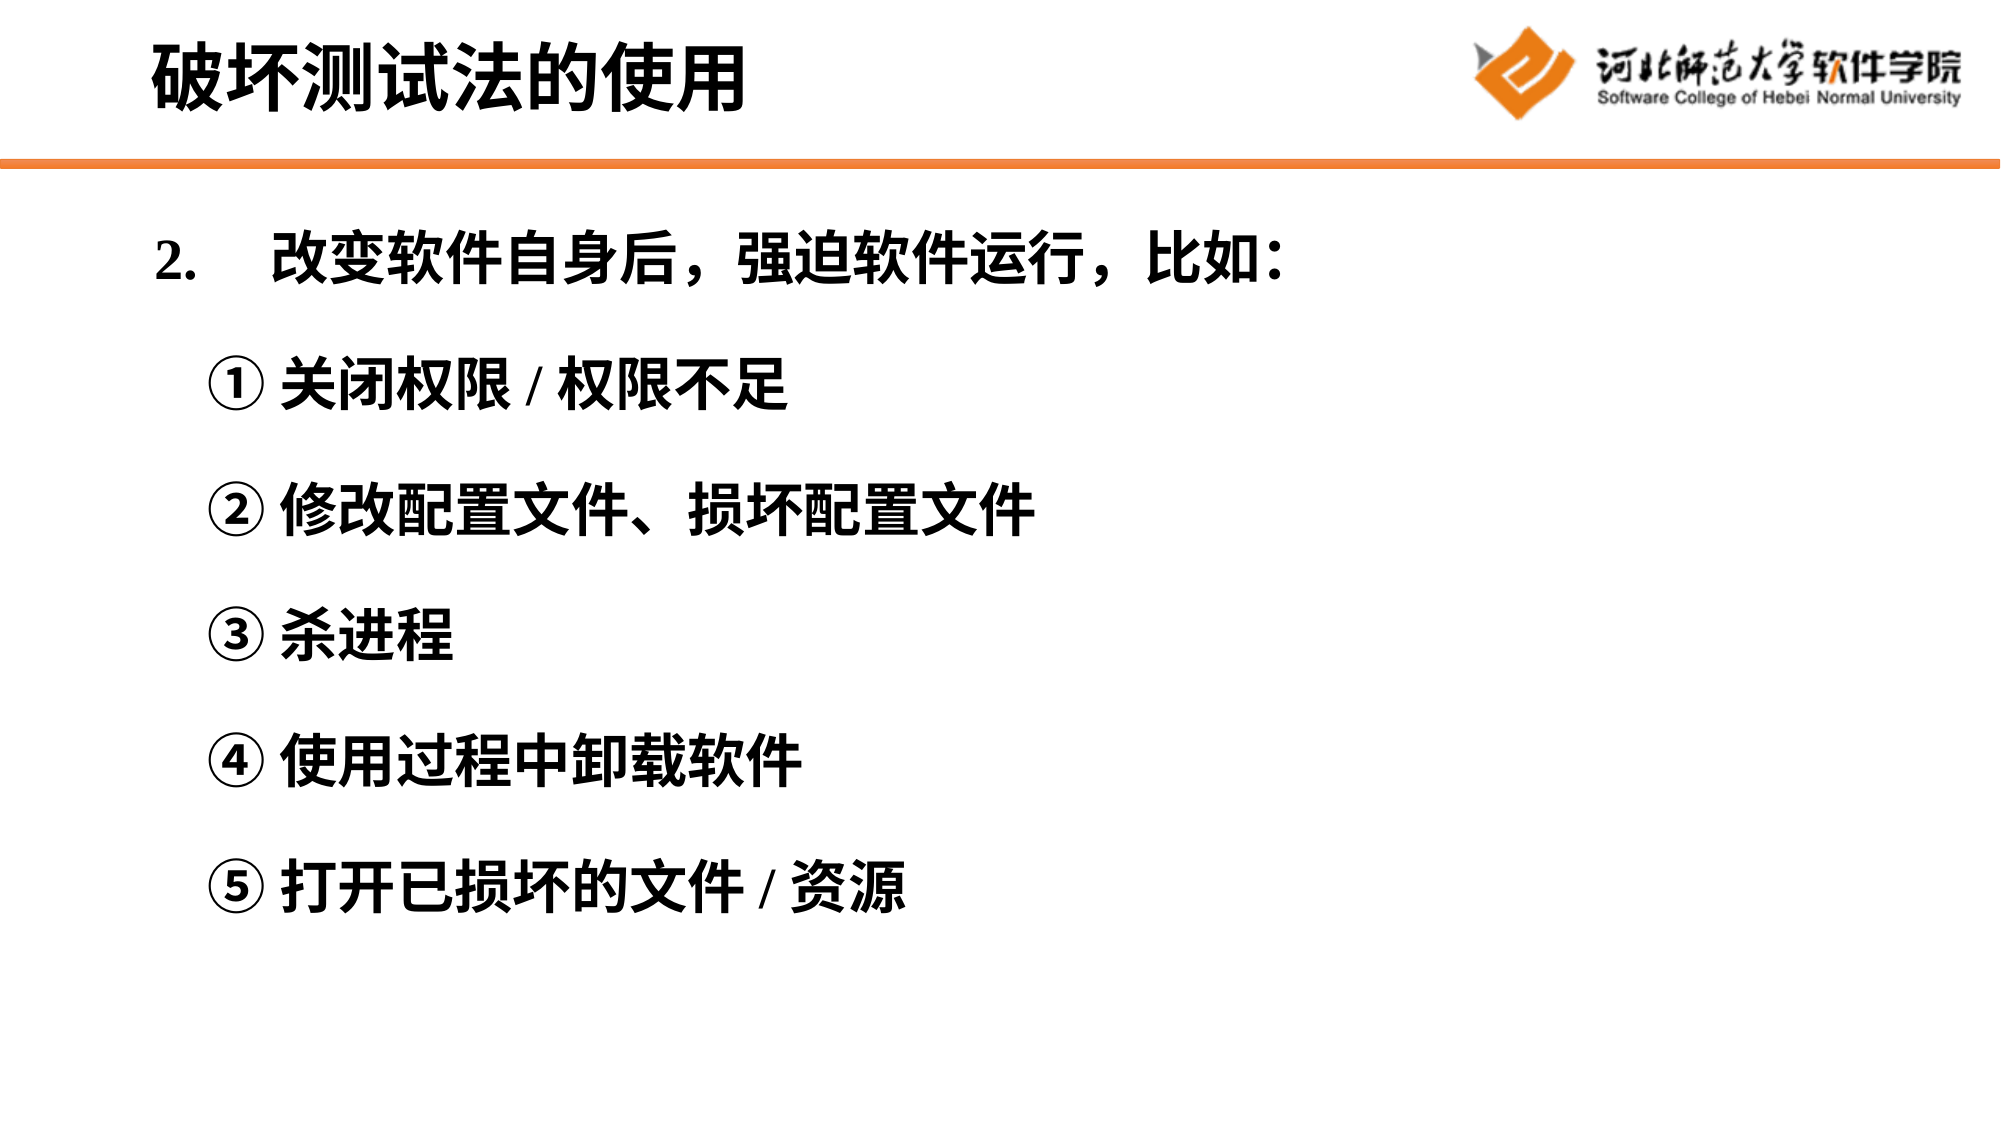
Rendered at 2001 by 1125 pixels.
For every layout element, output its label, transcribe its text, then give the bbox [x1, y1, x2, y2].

title 破坏测试法的使用 [135, 8, 1861, 155]
picture [1861, 18, 1988, 126]
list 2. 改变软件自身后，强迫软件运行，比如： ①关闭权限/权限不足 ②修改配置文件、损坏配置文件 ③杀进程 ④使用过程中卸载软件 ⑤打开已损坏的文件/资源 [139, 178, 1865, 988]
